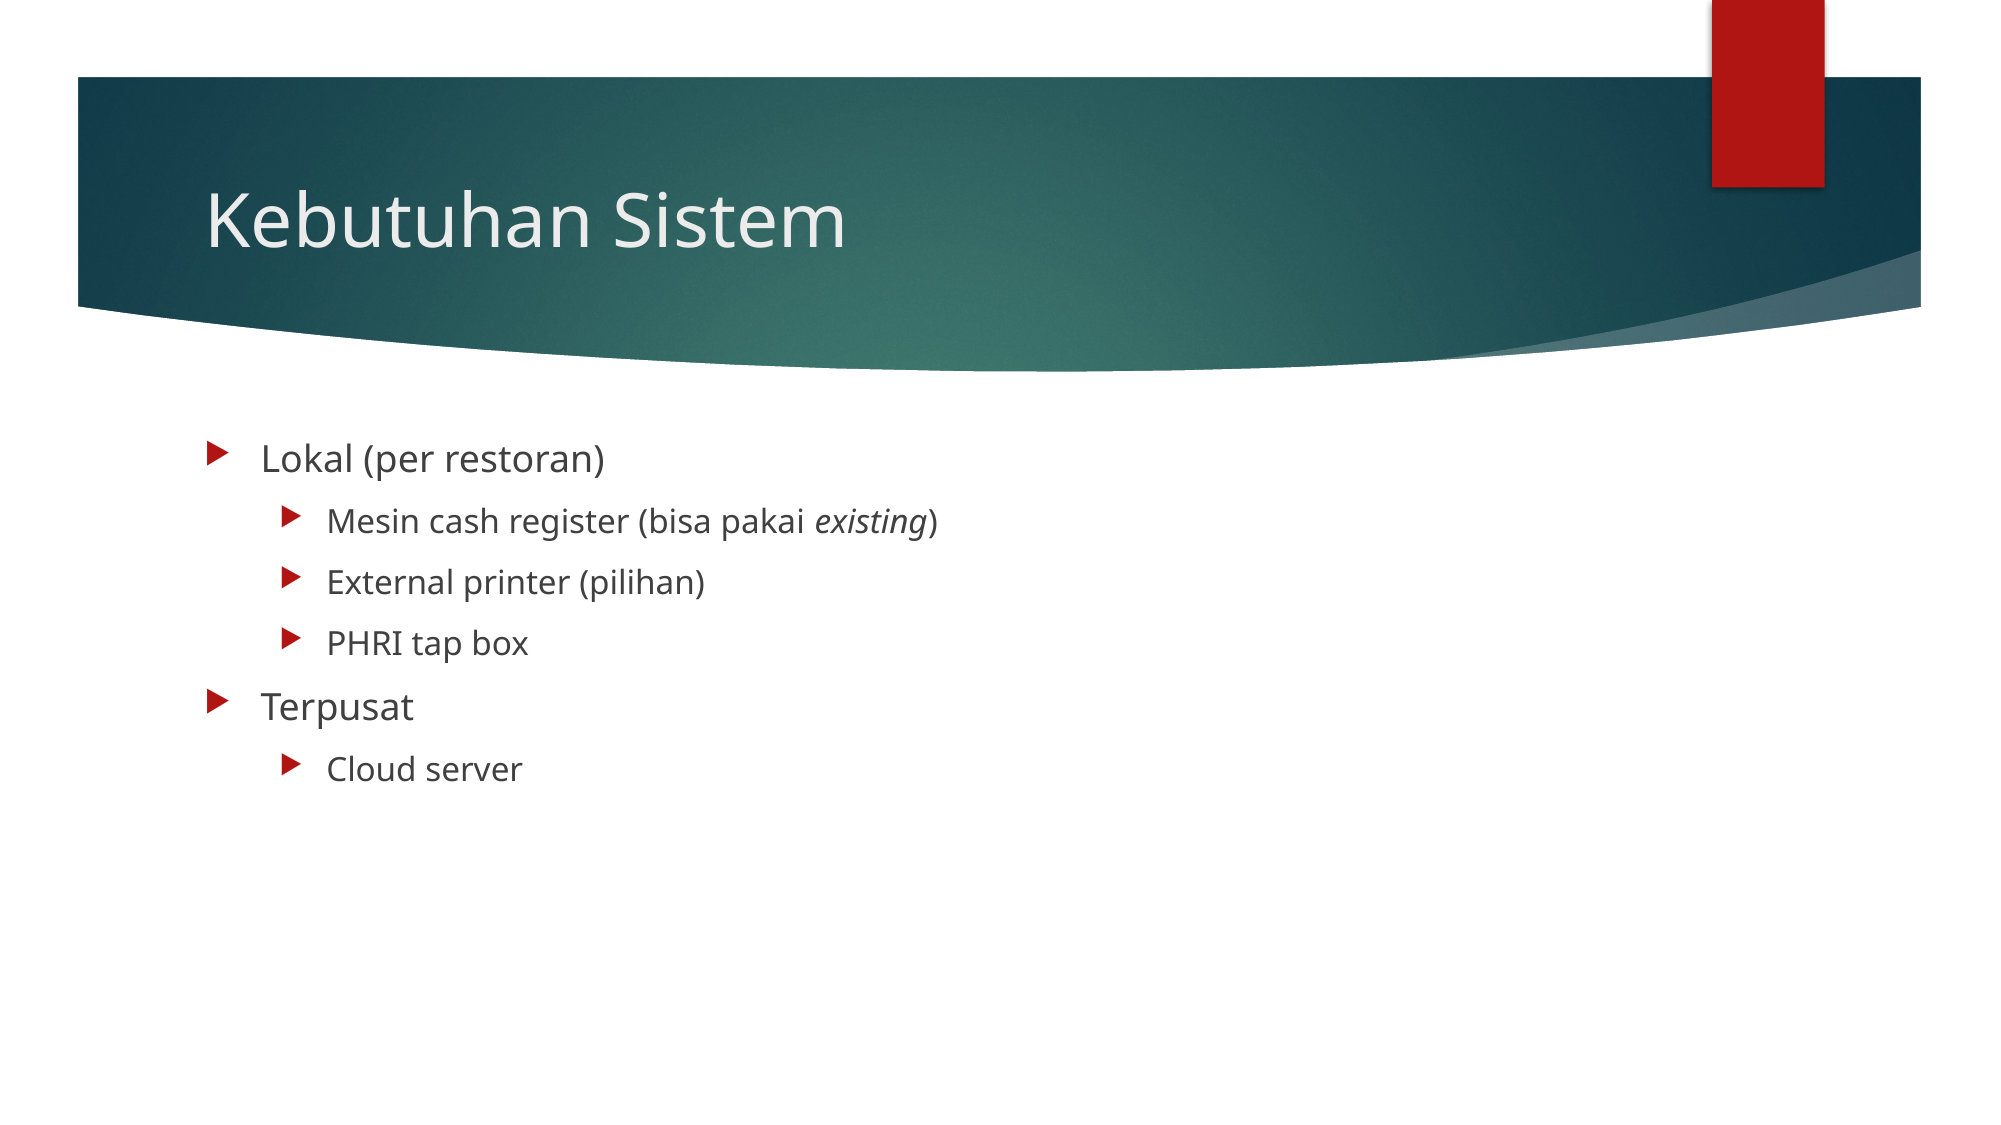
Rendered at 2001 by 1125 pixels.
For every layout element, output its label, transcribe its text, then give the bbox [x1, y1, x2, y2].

title Kebutuhan Sistem [189, 159, 1638, 276]
list Lokal (per restoran) Mesin cash register (bisa pakai existing) External printer (pilihan) PHRI tap box Terpusat Cloud server [189, 427, 1638, 988]
